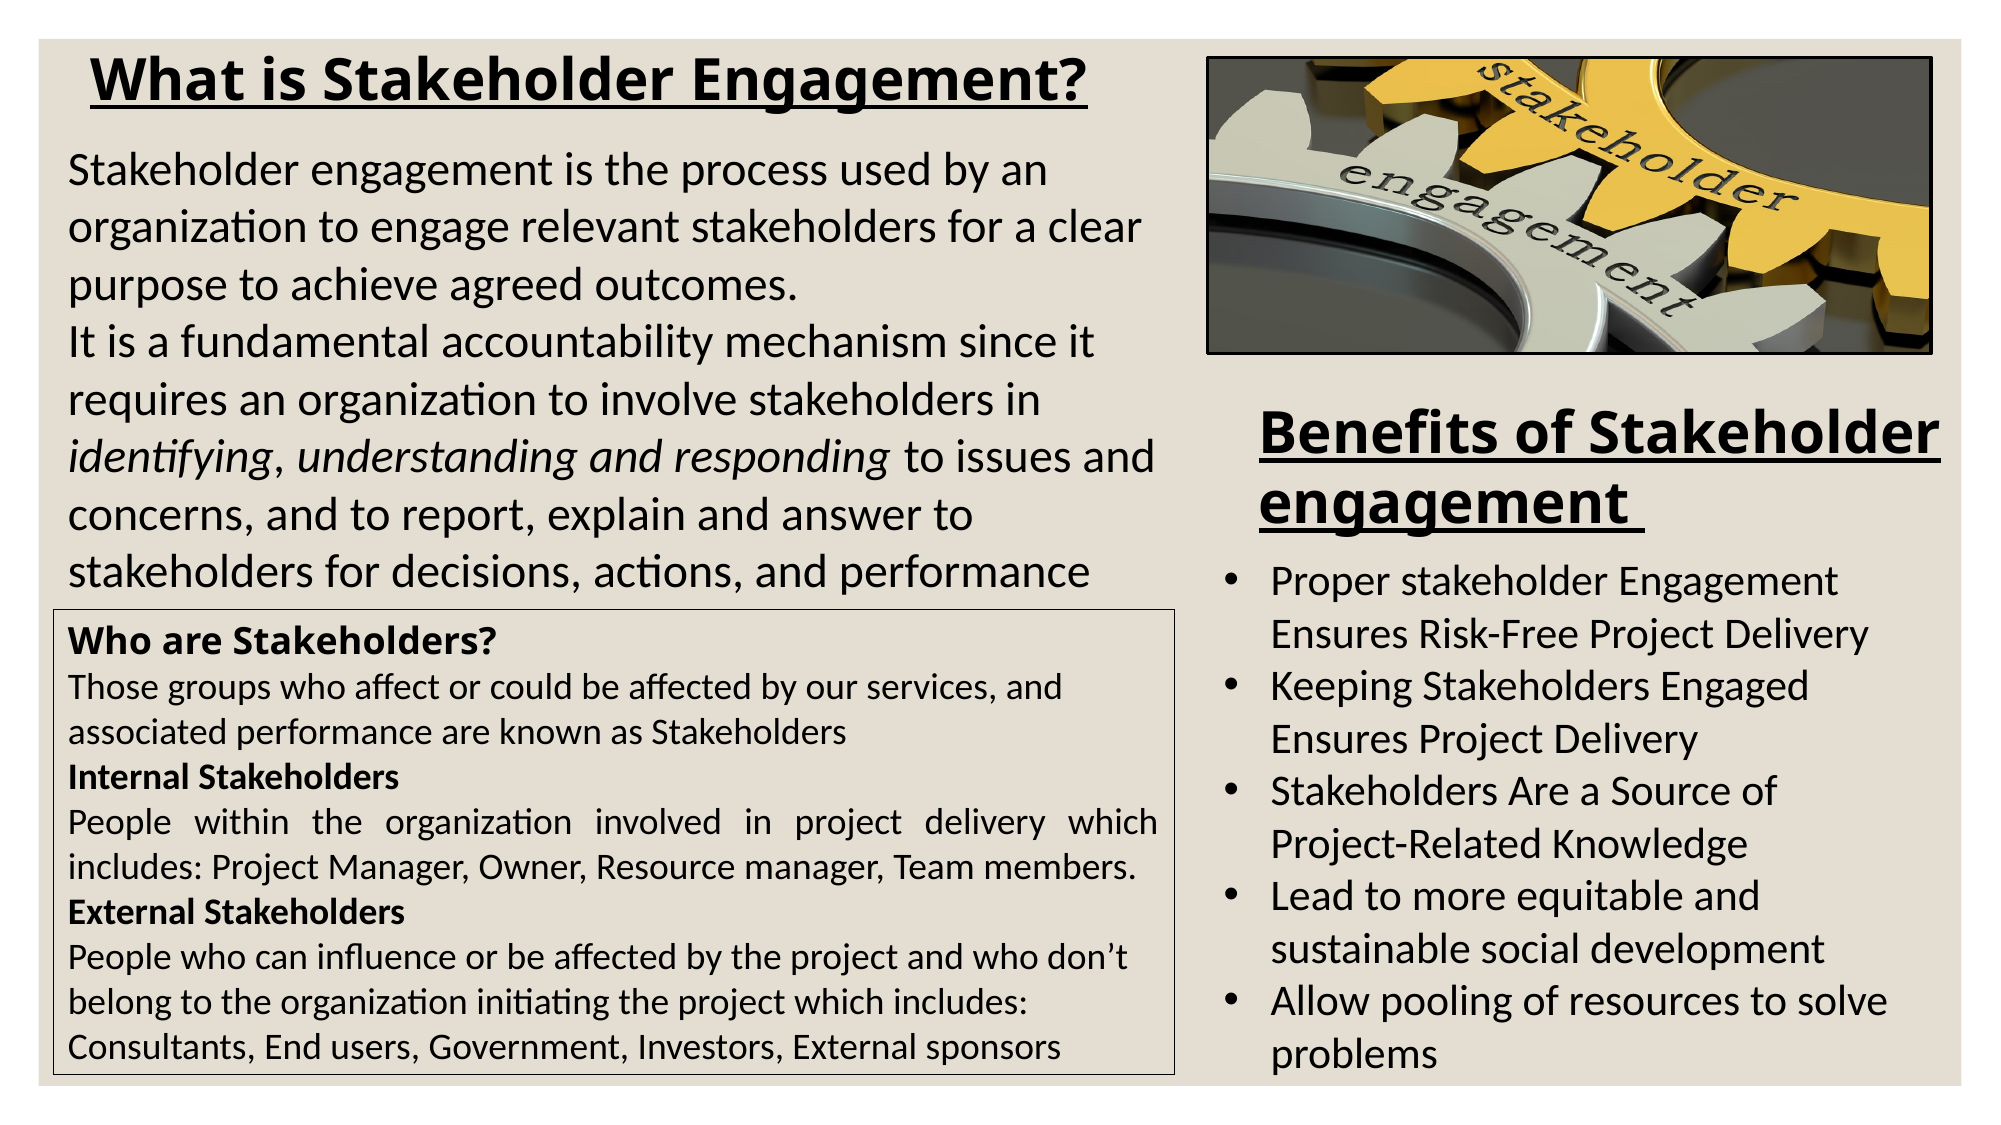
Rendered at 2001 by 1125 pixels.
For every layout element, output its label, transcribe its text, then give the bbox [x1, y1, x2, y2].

text_box Stakeholder engagement is the process used by an organization to engage relevant stakeholders for a clear purpose to achieve agreed outcomes. It is a fundamental accountability mechanism since it requires an organization to involve stakeholders in identifying, understanding and responding to issues and concerns, and to report, explain and answer to stakeholders for decisions, actions, and performance [53, 130, 1209, 605]
text_box Benefits of Stakeholder engagement [1243, 388, 2000, 543]
text_box Who are Stakeholders? Those groups who affect or could be affected by our services, and associated performance are known as Stakeholders Internal Stakeholders People within the organization involved in project delivery which includes: Project Manager, Owner, Resource manager, Team members. External Stakeholders People who can influence or be affected by the project and who don’t belong to the organization initiating the project which includes: Consultants, End users, Government, Investors, External sponsors [53, 609, 1175, 1075]
text_box Proper stakeholder Engagement Ensures Risk-Free Project Delivery Keeping Stakeholders Engaged Ensures Project Delivery Stakeholders Are a Source of Project-Related Knowledge Lead to more equitable and sustainable social development Allow pooling of resources to solve problems [1208, 544, 1930, 1085]
picture [1208, 58, 1930, 352]
text_box What is Stakeholder Engagement? [75, 34, 1148, 165]
